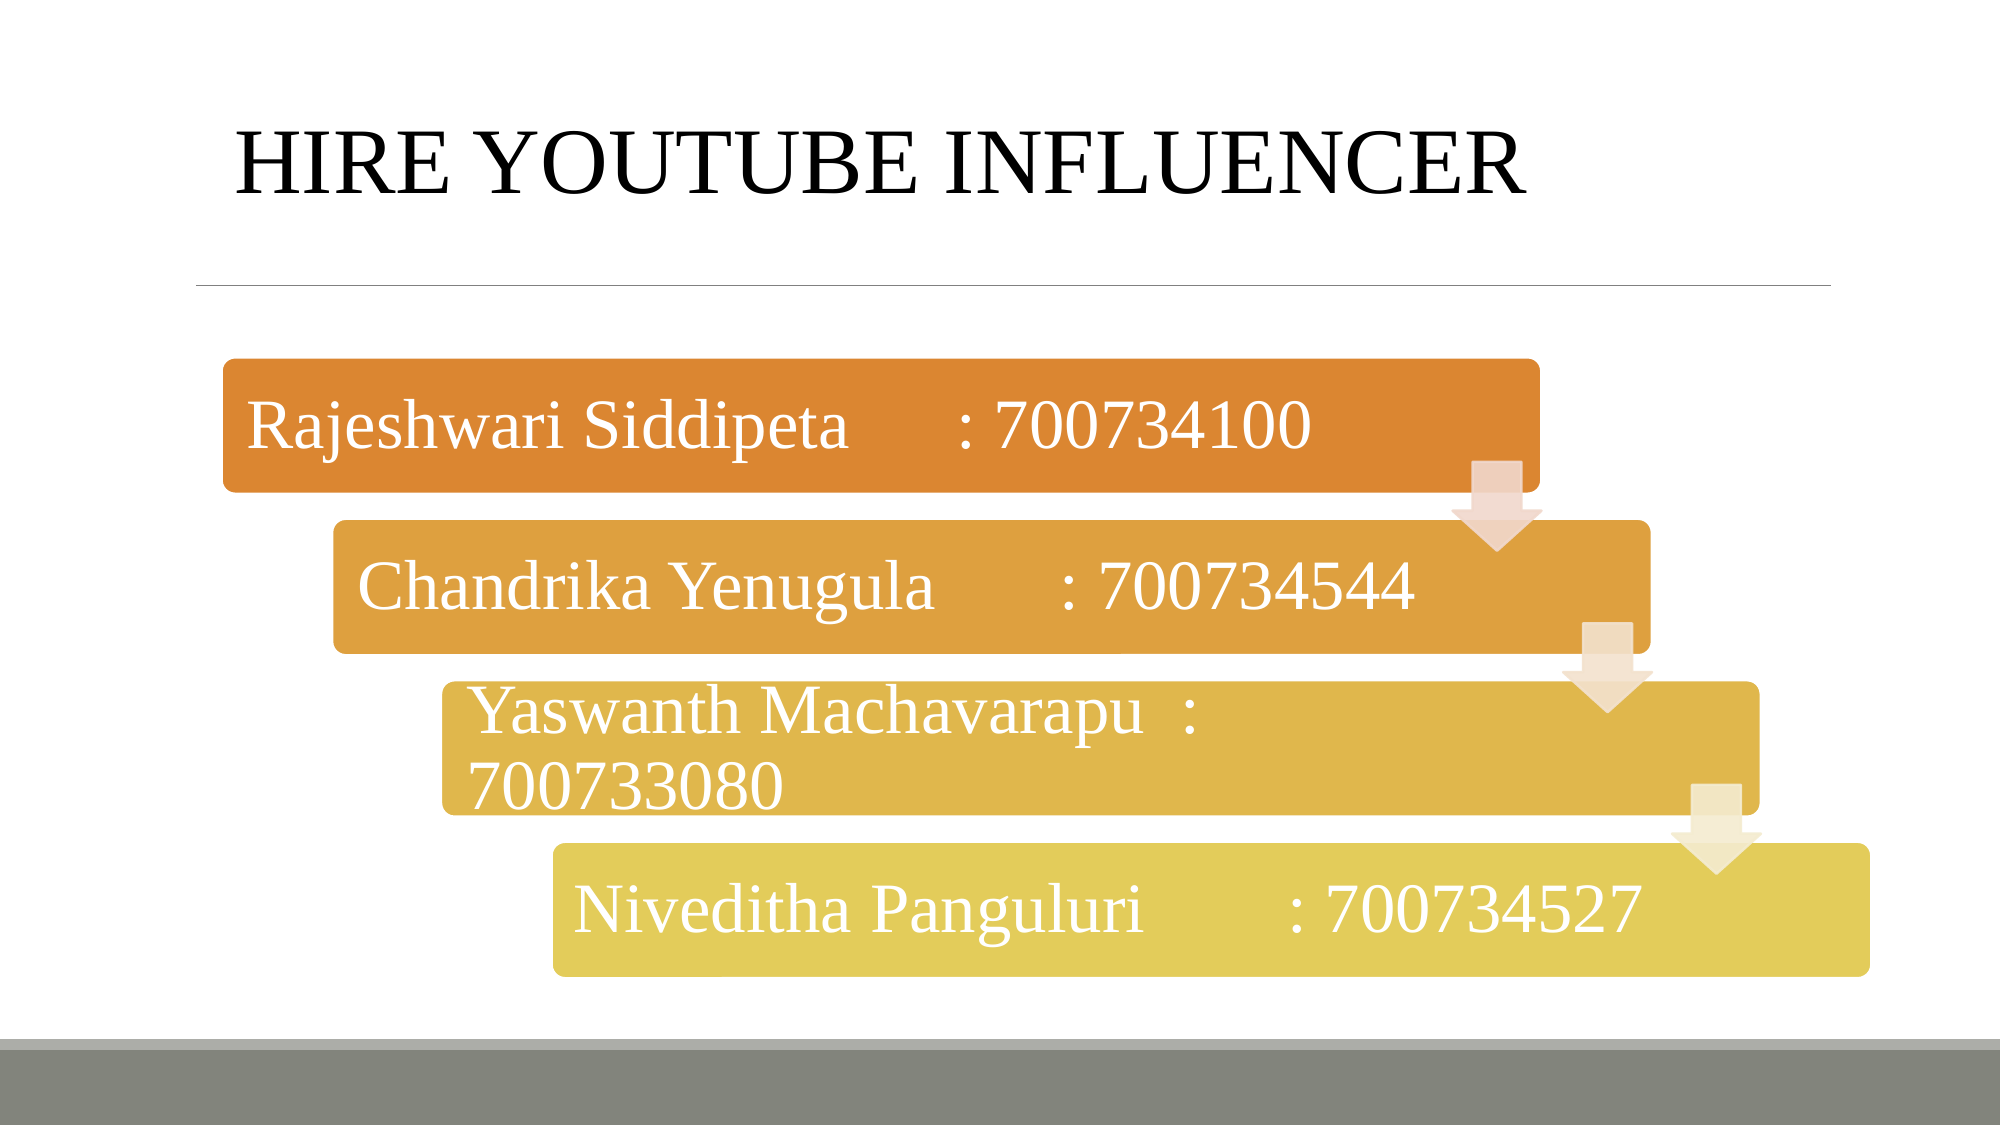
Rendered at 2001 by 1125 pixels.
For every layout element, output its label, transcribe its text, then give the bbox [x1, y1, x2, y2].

title HIRE YOUTUBE INFLUENCER [55, 93, 1707, 333]
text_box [221, 357, 1872, 979]
